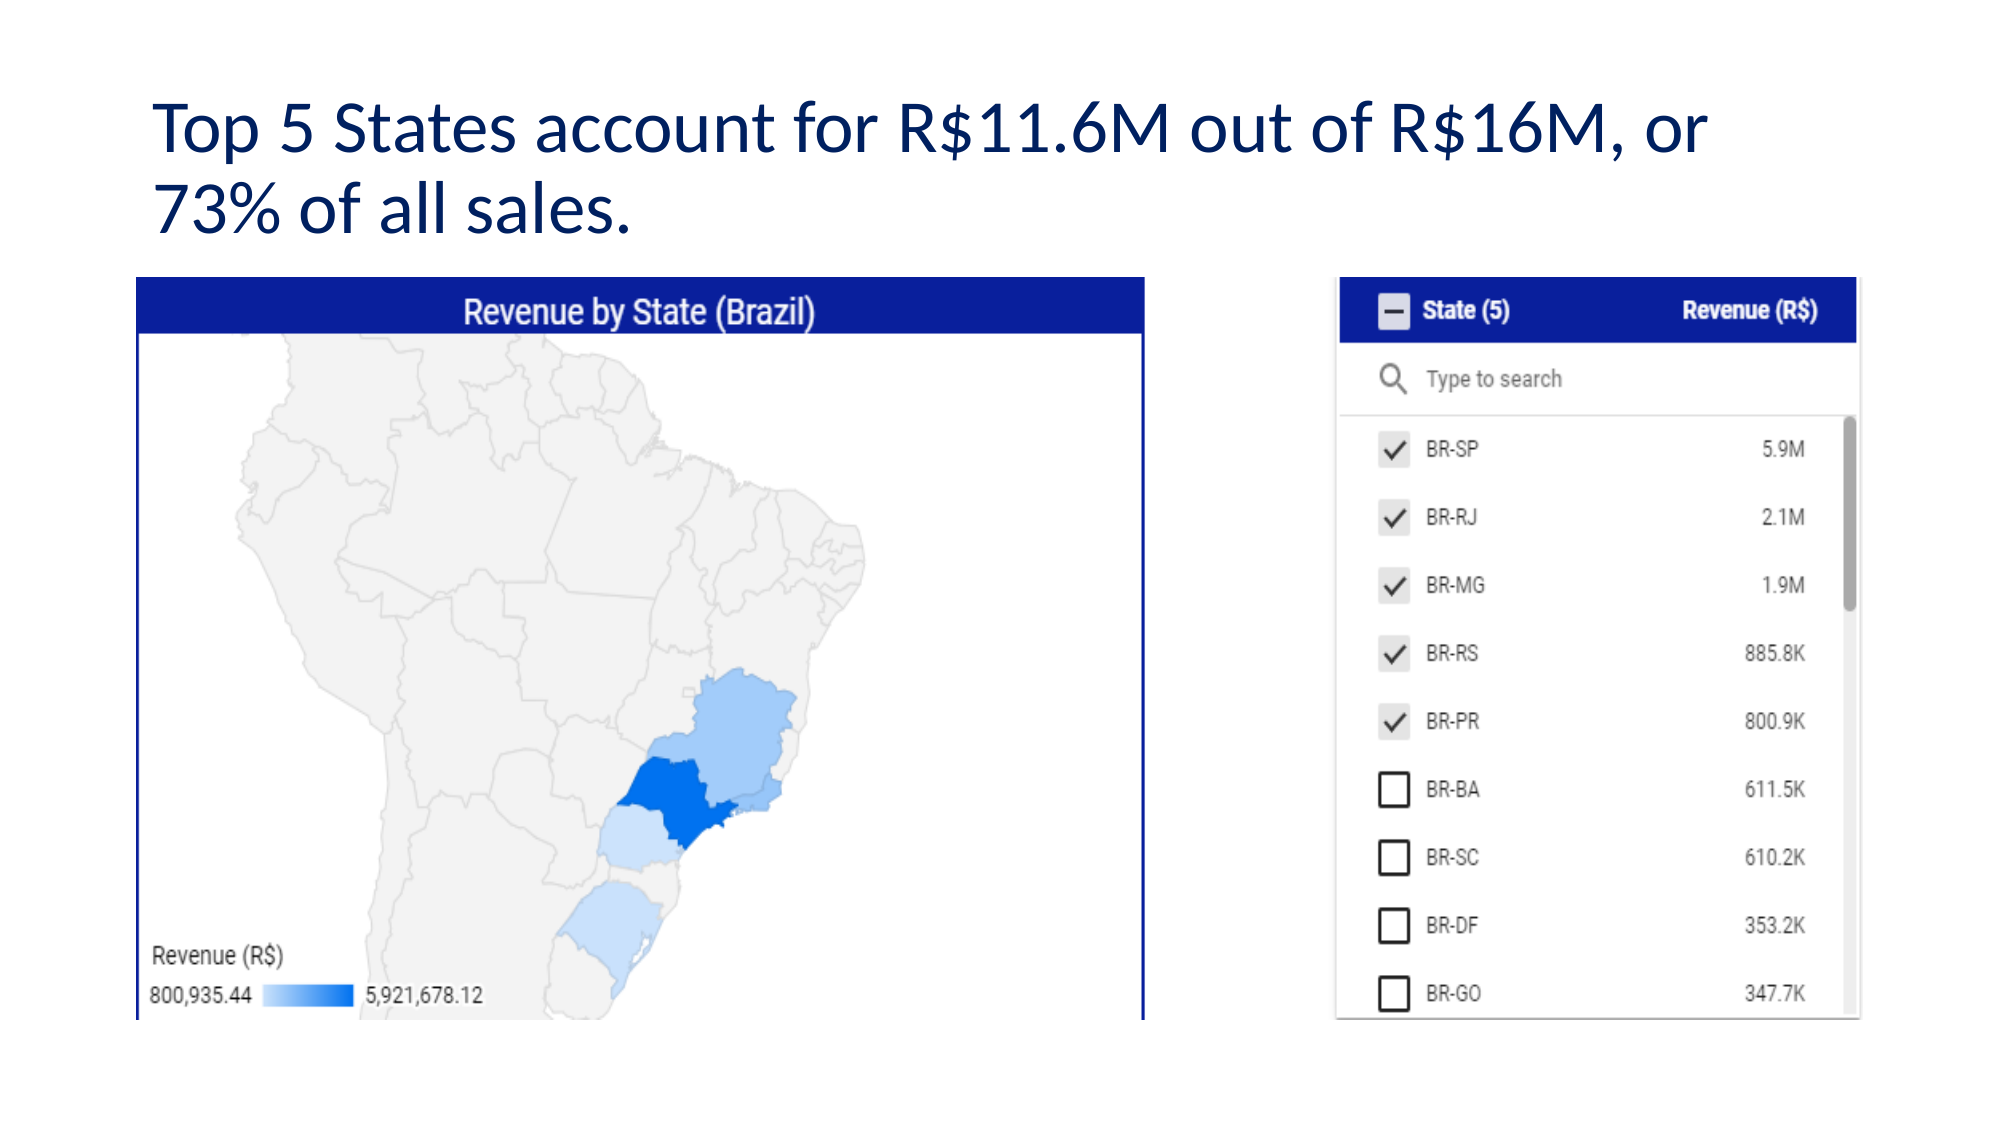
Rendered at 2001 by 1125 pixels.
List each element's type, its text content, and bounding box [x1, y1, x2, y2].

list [136, 277, 1863, 1021]
title Top 5 States account for R$11.6M out of R$16M, or 73% of all sales. [137, 59, 1863, 277]
